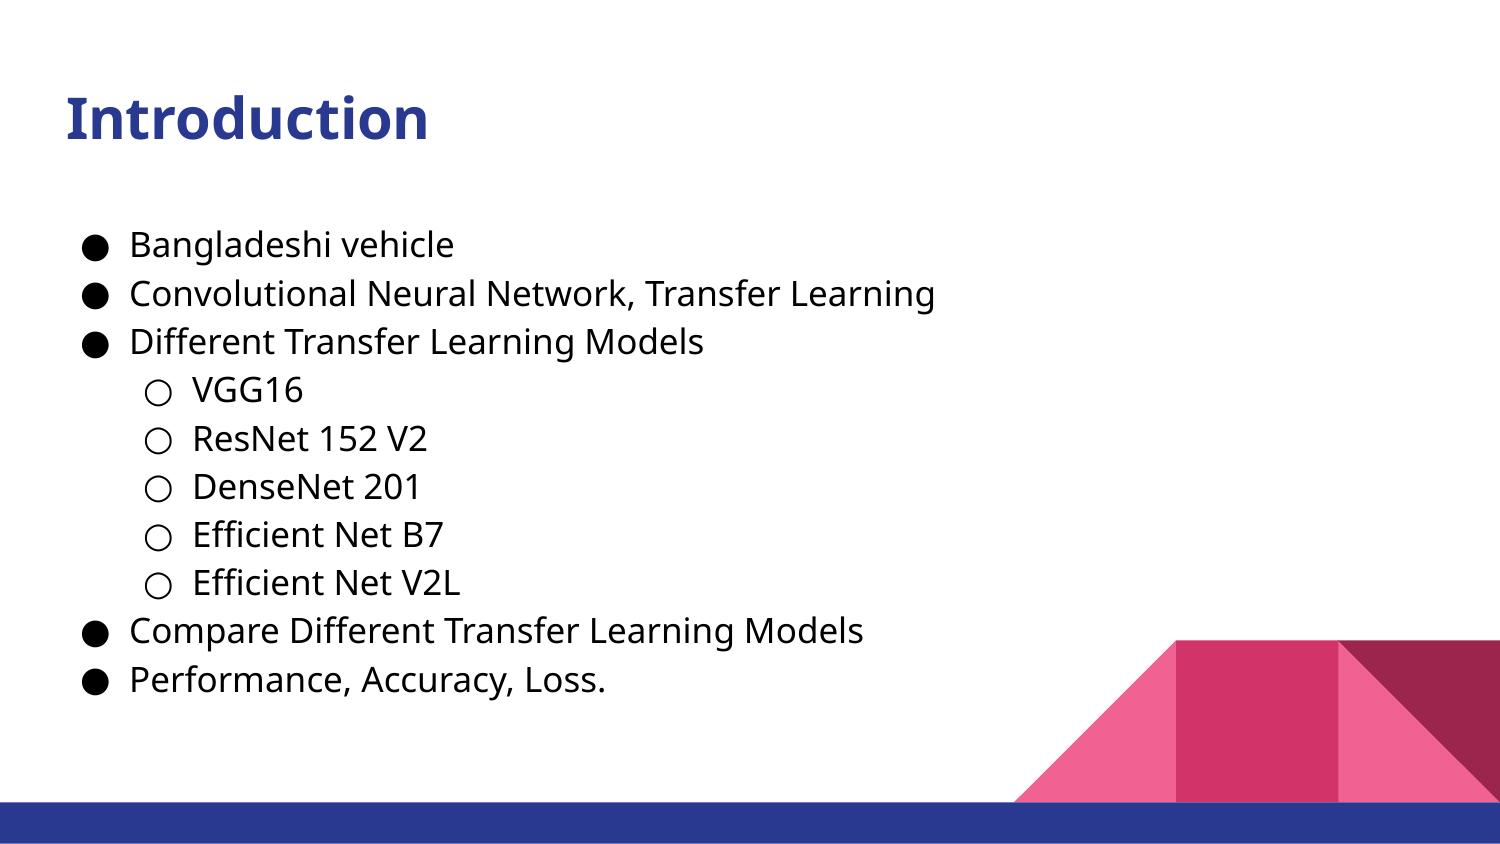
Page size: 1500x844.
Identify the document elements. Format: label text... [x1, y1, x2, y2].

title Introduction [51, 67, 1449, 167]
list Bangladeshi vehicle Convolutional Neural Network, Transfer Learning Different Transfer Learning Models VGG16 ResNet 152 V2 DenseNet 201 Efficient Net B7 Efficient Net V2L Compare Different Transfer Learning Models Performance, Accuracy, Loss. [51, 201, 1449, 750]
